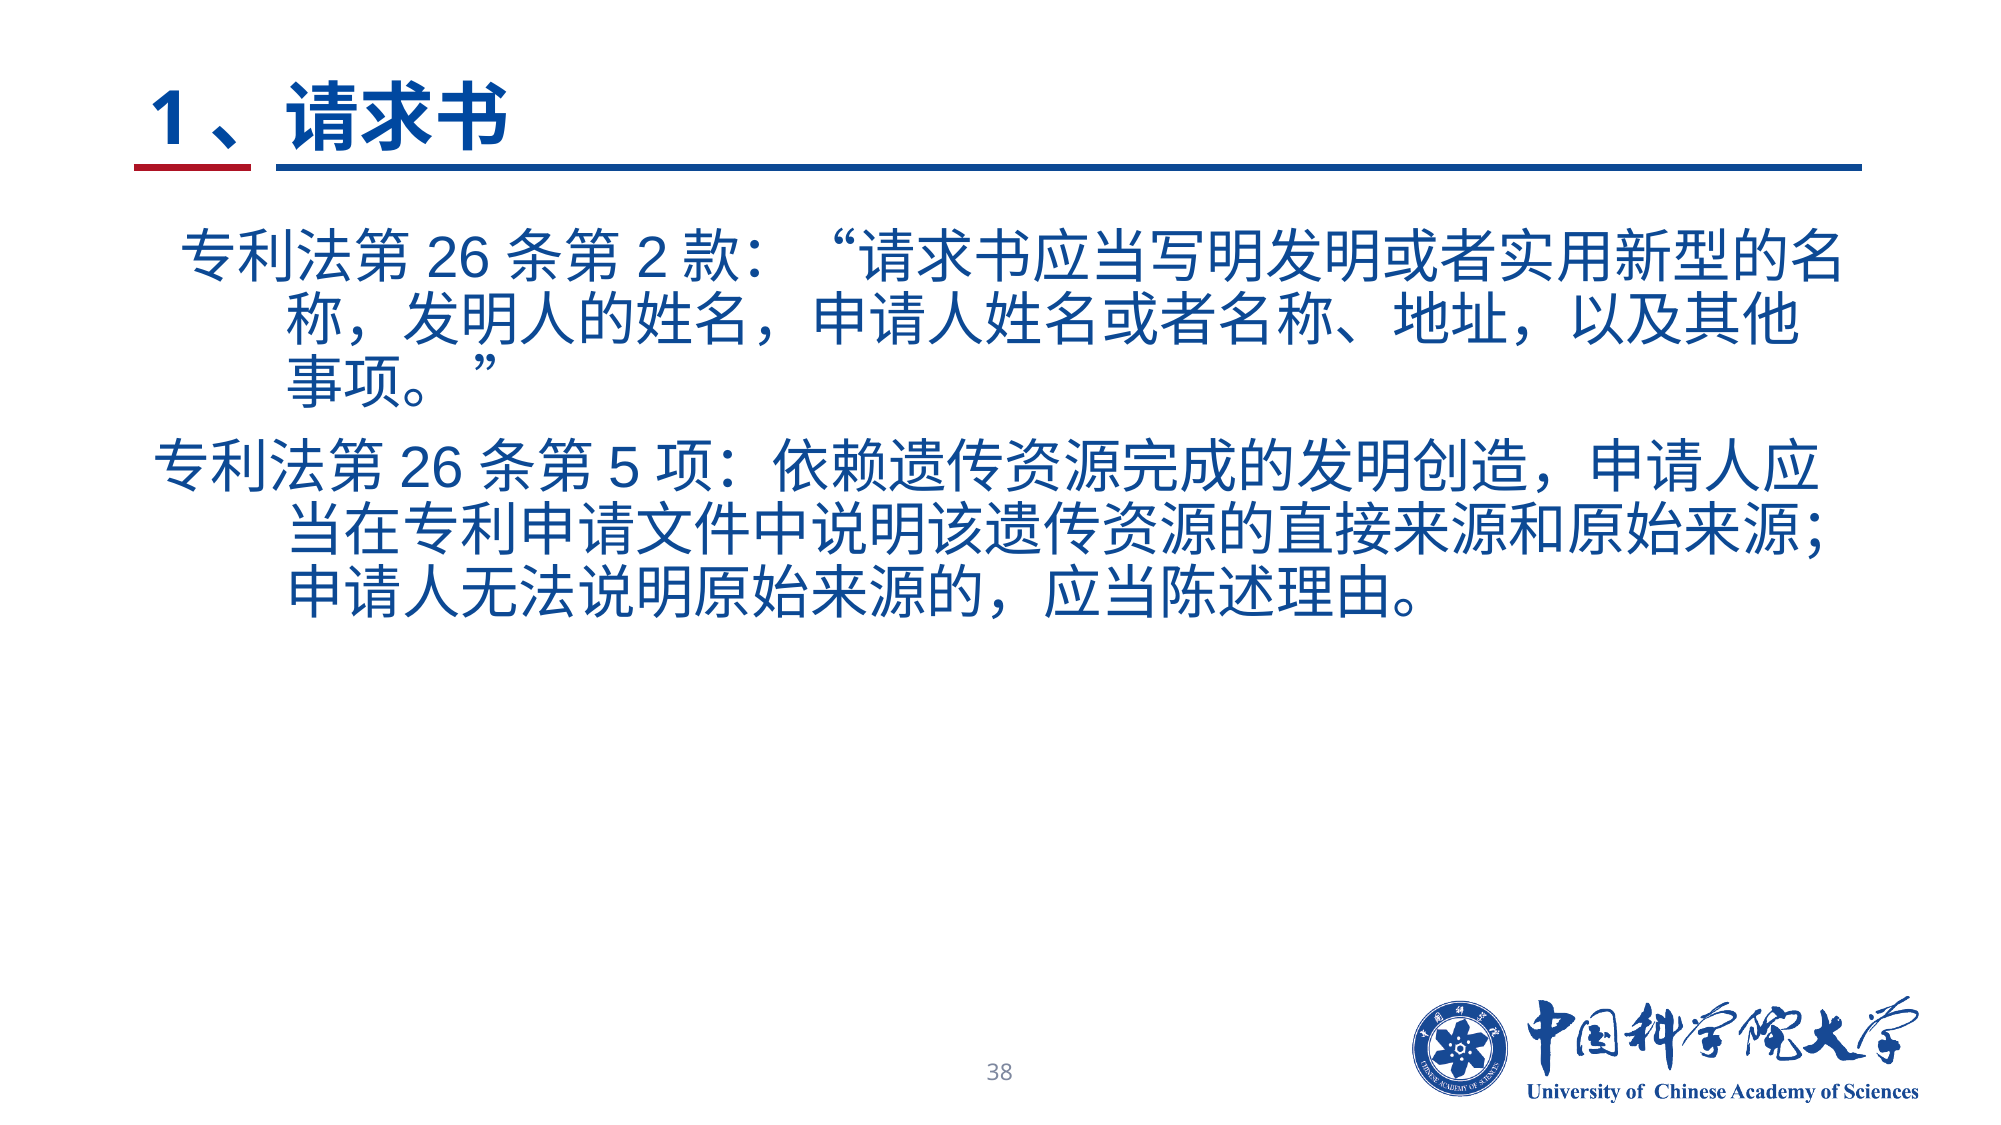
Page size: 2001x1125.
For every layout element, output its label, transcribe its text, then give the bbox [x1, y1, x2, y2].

picture [1863, 996, 1919, 1103]
slide_number [1412, 1042, 1863, 1103]
text_box [924, 1050, 1075, 1097]
list 专利法第26条第2款：“请求书应当写明发明或者实用新型的名称，发明人的姓名，申请人姓名或者名称、地址，以及其他事项。 ” 专利法第26条第5项：依赖遗传资源完成的发明创造，申请人应当在专利申请文件中说明该遗传资源的直接来源和原始来源；申请人无法说明原始来源的，应当陈述理由。 [137, 219, 1863, 1051]
title 1、请求书 [133, 0, 1863, 168]
